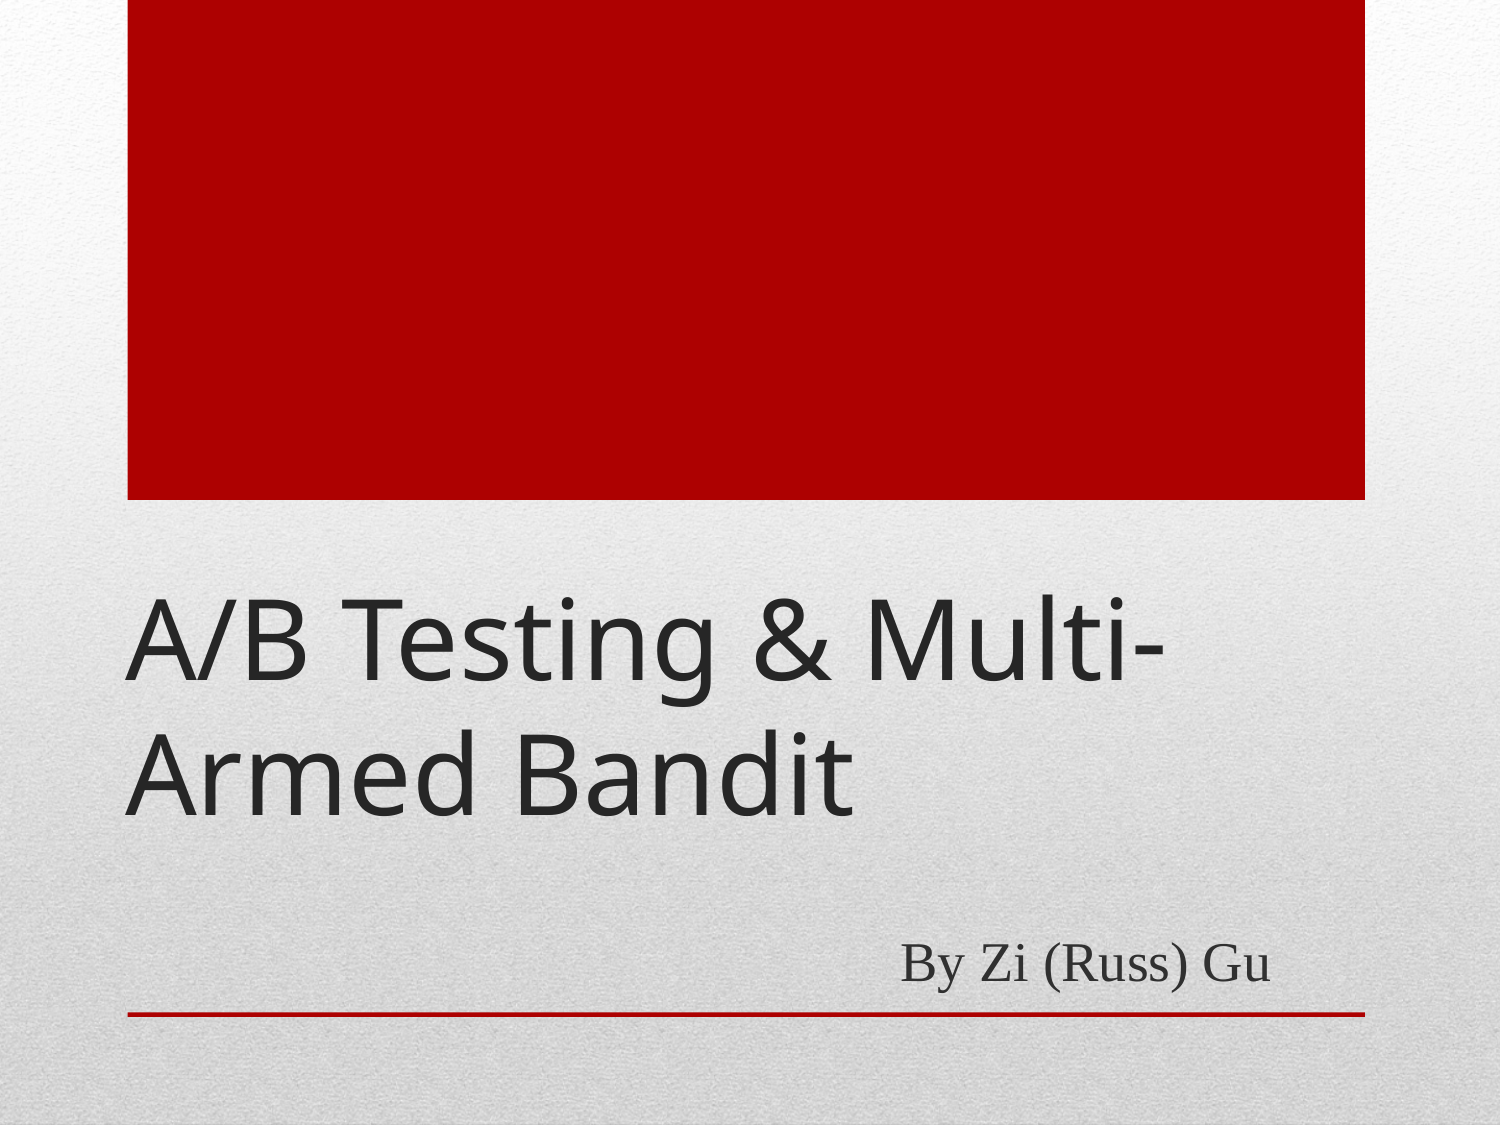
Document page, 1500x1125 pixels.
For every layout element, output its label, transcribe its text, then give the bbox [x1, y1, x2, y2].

title A/B Testing & Multi-Armed Bandit [110, 550, 1500, 845]
subtitle By Zi (Russ) Gu [199, 840, 1325, 1003]
